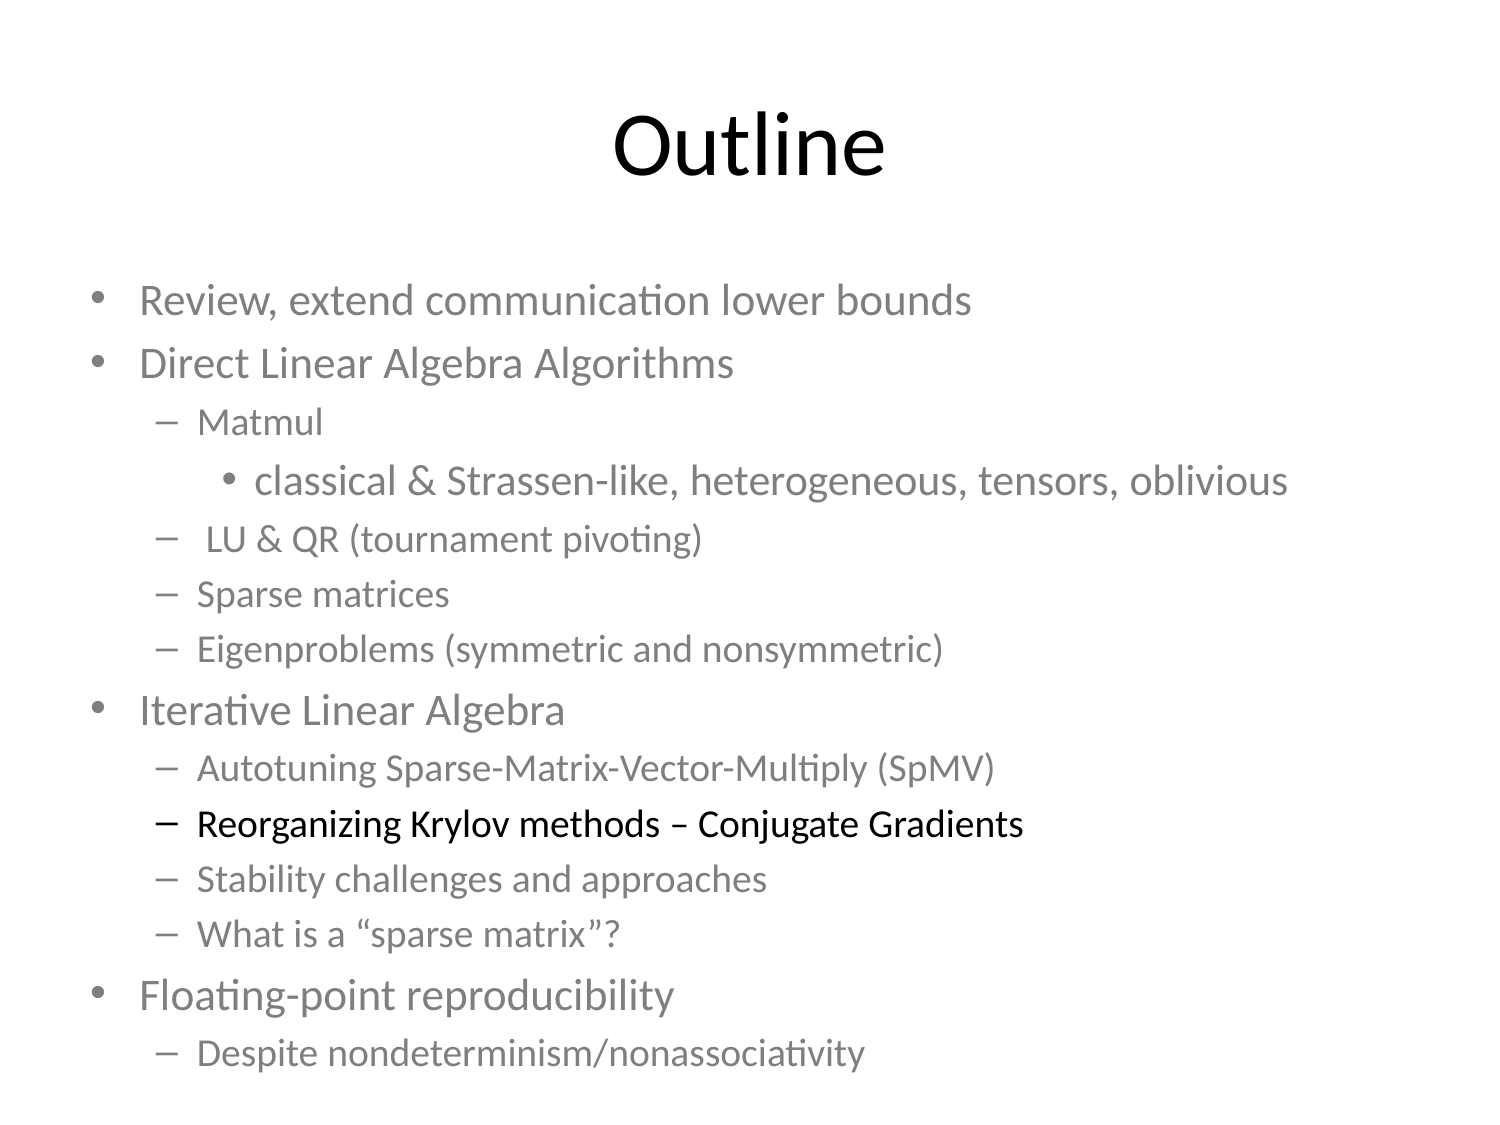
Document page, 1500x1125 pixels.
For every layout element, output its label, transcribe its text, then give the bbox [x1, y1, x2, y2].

list Review, extend communication lower bounds Direct Linear Algebra Algorithms Matmul classical & Strassen-like, heterogeneous, tensors, oblivious LU & QR (tournament pivoting) Sparse matrices Eigenproblems (symmetric and nonsymmetric) Iterative Linear Algebra Autotuning Sparse-Matrix-Vector-Multiply (SpMV) Reorganizing Krylov methods – Conjugate Gradients Stability challenges and approaches What is a “sparse matrix”? Floating-point reproducibility Despite nondeterminism/nonassociativity [75, 262, 1500, 1088]
title Outline [75, 45, 1425, 233]
